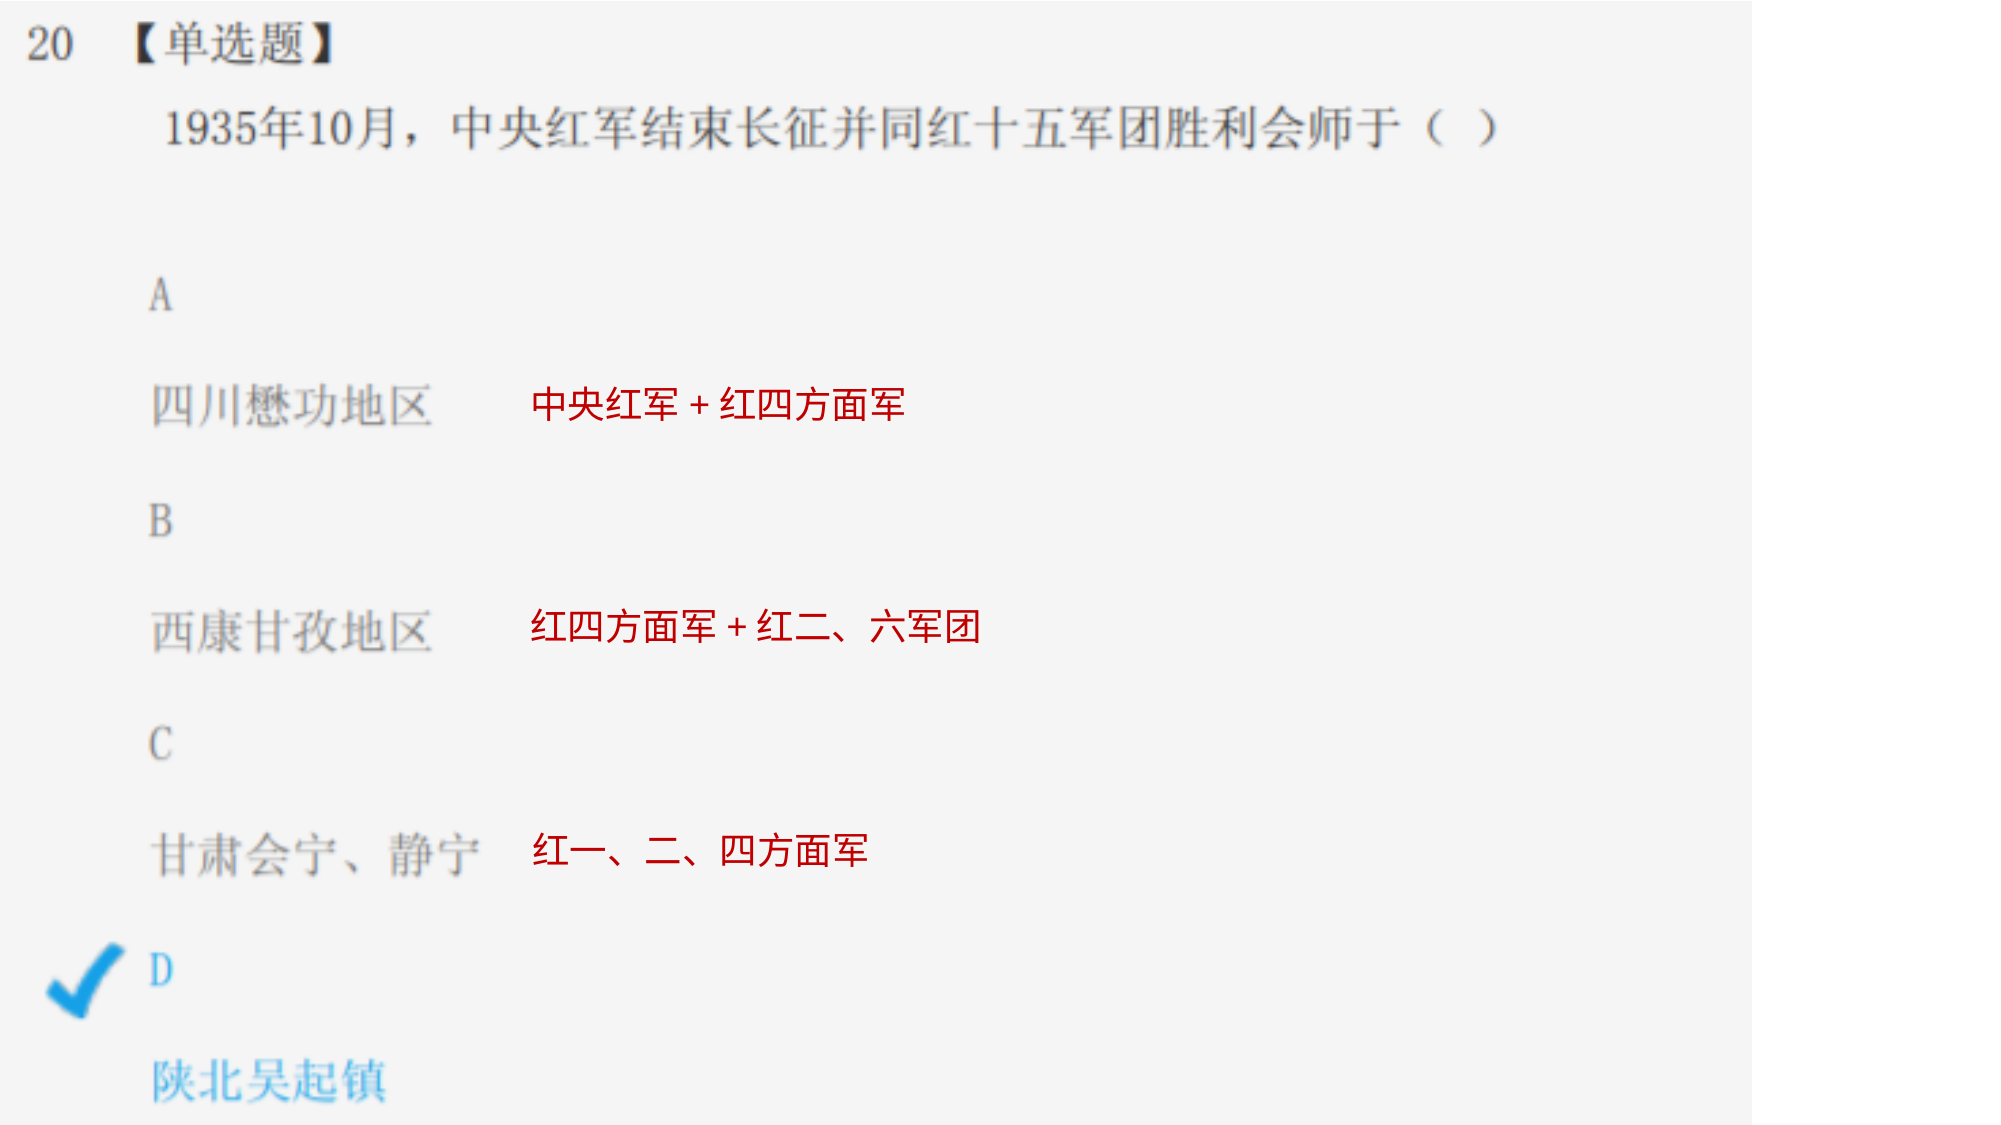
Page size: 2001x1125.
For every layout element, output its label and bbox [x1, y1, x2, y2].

picture [0, 1, 1752, 1125]
